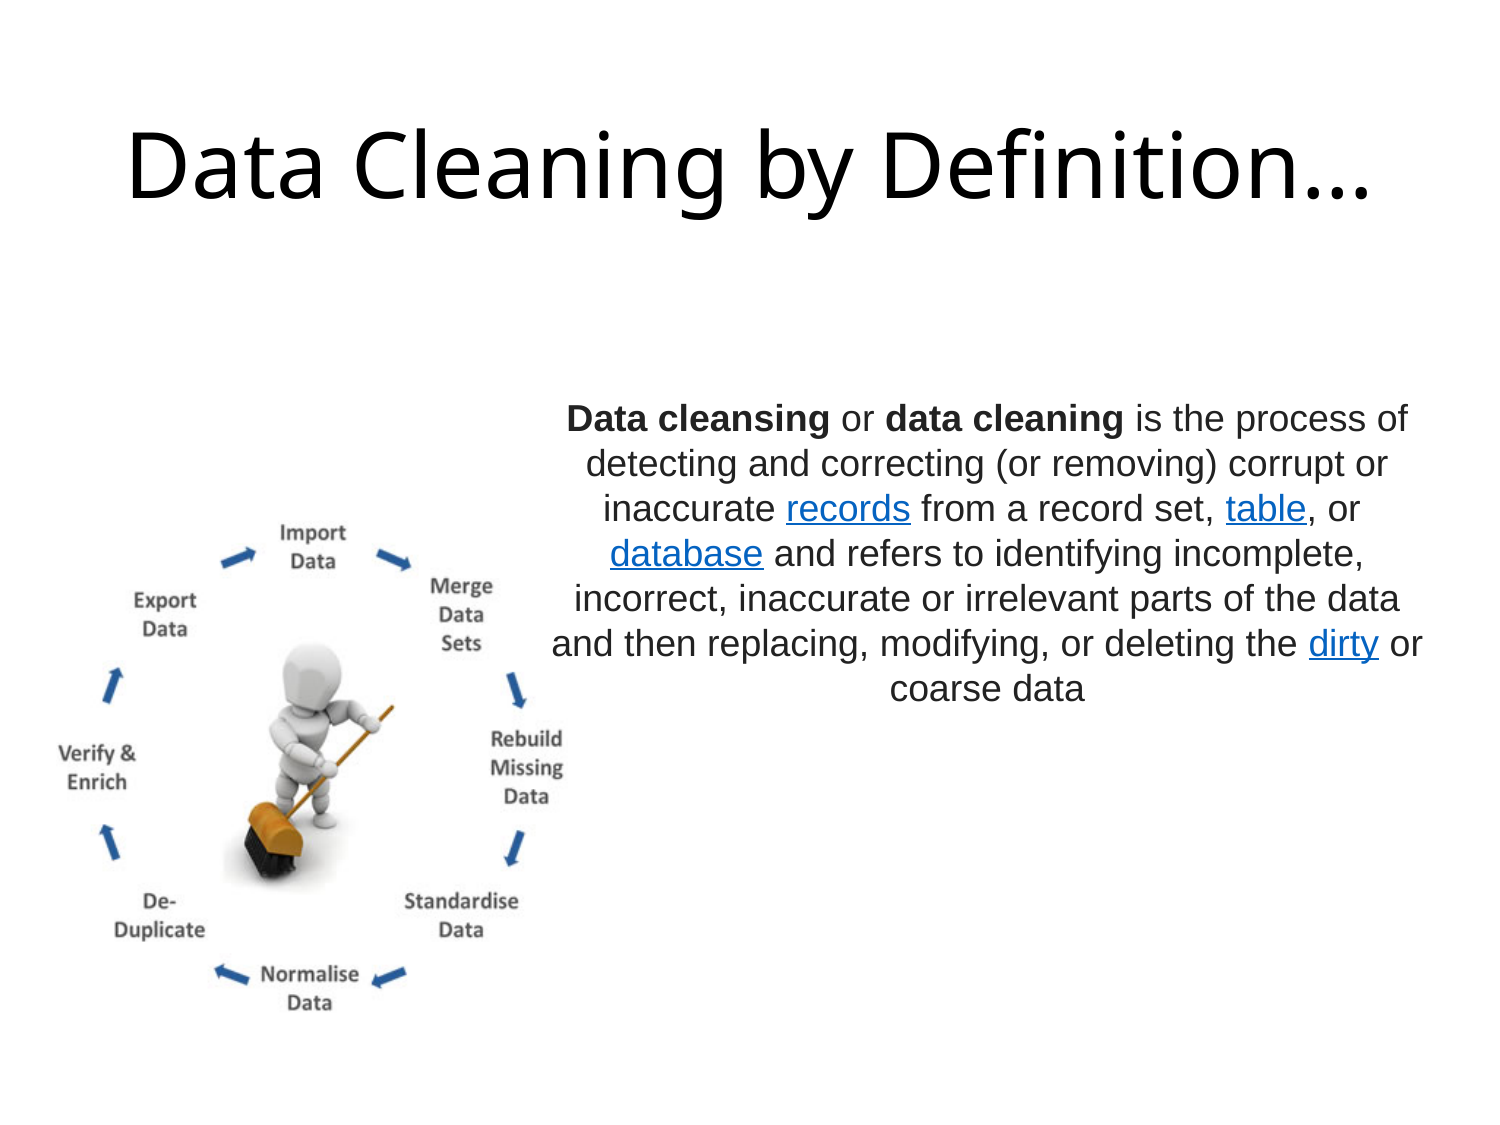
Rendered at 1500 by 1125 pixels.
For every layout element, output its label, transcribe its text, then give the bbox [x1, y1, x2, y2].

picture [56, 520, 568, 1015]
text_box Data cleansing or data cleaning is the process of detecting and correcting (or removing) corrupt or inaccurate records from a record set, table, or database and refers to identifying incomplete, incorrect, inaccurate or irrelevant parts of the data and then replacing, modifying, or deleting the dirty or coarse data [535, 386, 1440, 716]
title Data Cleaning by Definition… [103, 59, 1397, 278]
